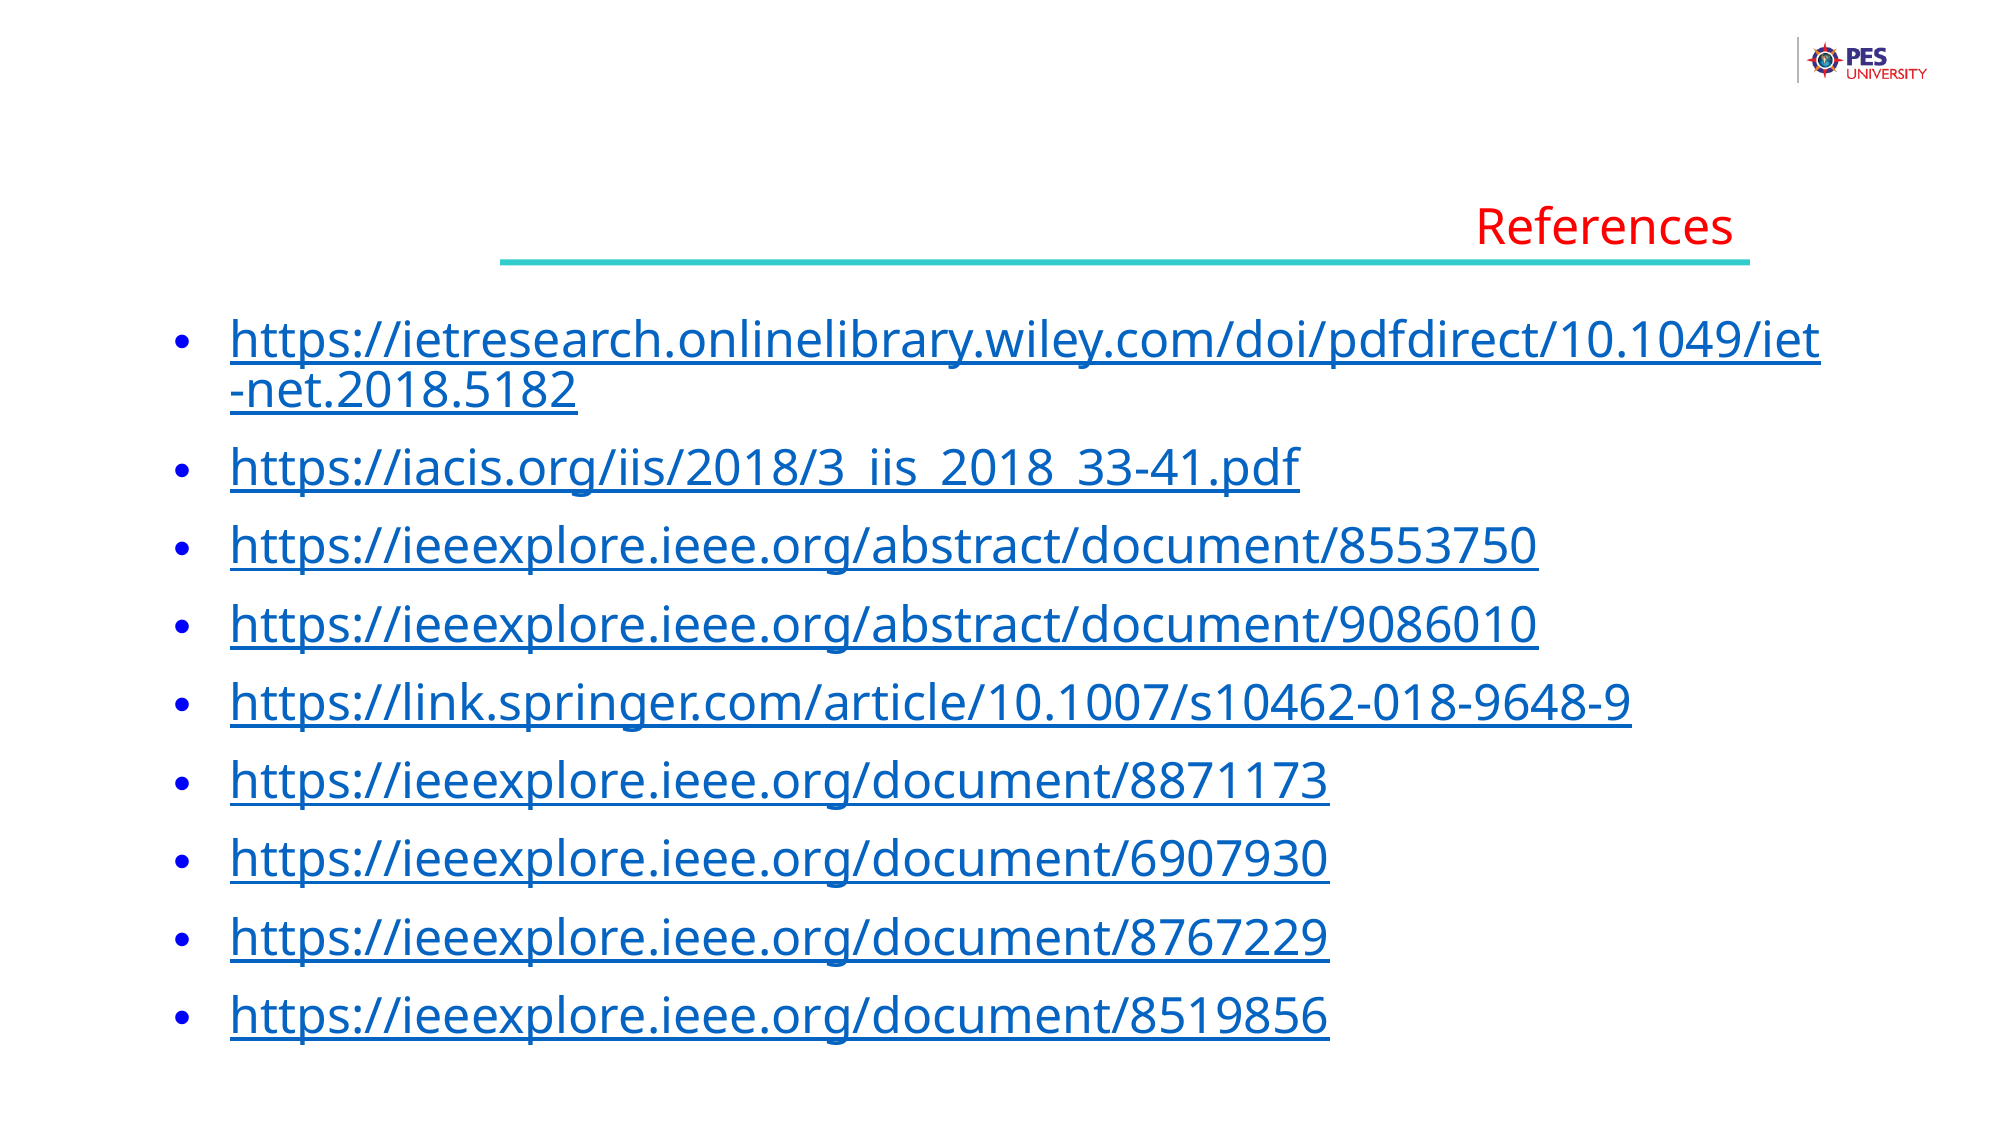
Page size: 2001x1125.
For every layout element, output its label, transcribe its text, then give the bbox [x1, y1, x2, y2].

text_box References [474, 187, 1750, 263]
picture [1806, 41, 1927, 79]
text_box https://ietresearch.onlinelibrary.wiley.com/doi/pdfdirect/10.1049/iet-net.2018.5182 https://iacis.org/iis/2018/3_iis_2018_33-41.pdf https://ieeexplore.ieee.org/abstract/document/8553750 https://ieeexplore.ieee.org/abstract/document/9086010 https://link.springer.com/article/10.1007/s10462-018-9648-9 https://ieeexplore.ieee.org/document/8871173 https://ieeexplore.ieee.org/document/6907930 https://ieeexplore.ieee.org/document/8767229 https://ieeexplore.ieee.org/document/8519856 [102, 299, 1851, 1075]
